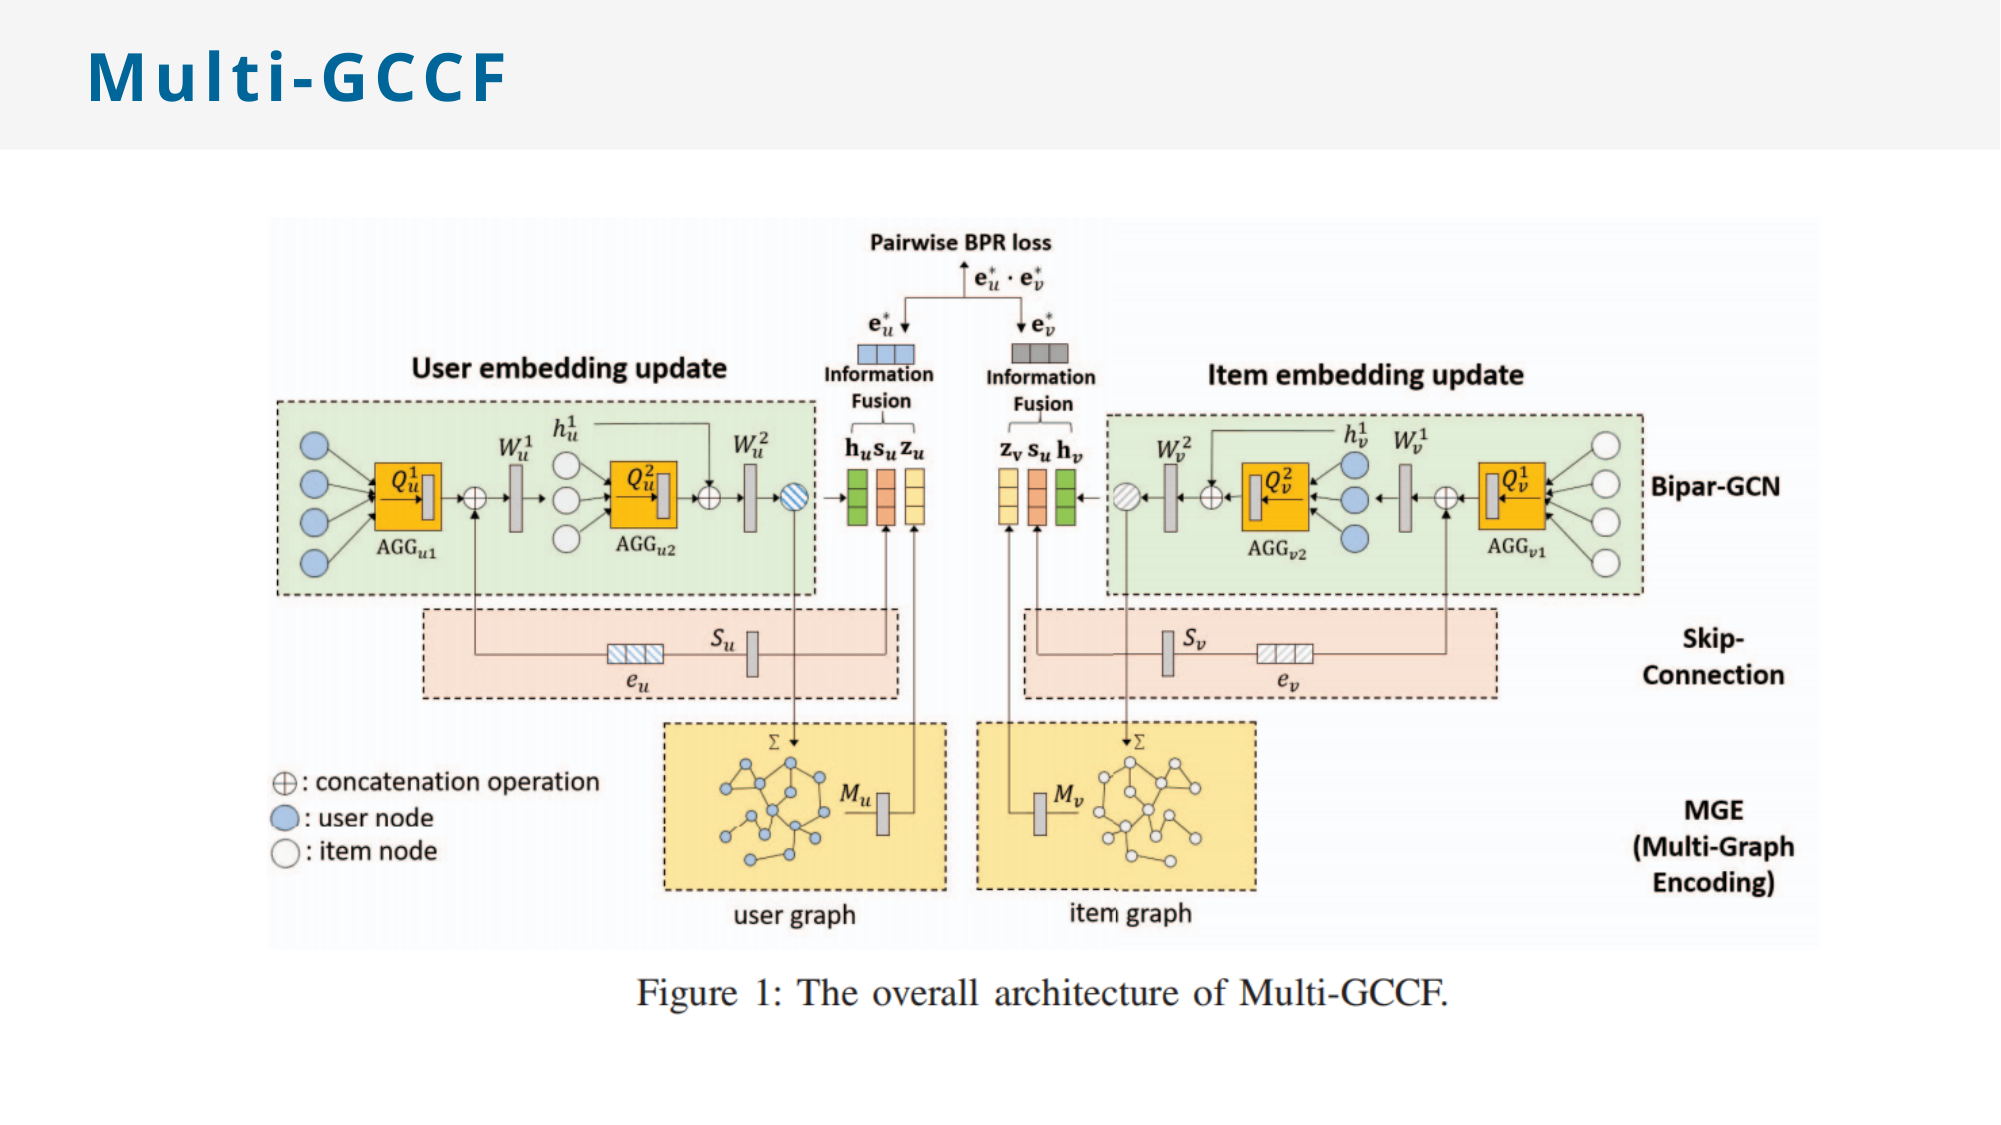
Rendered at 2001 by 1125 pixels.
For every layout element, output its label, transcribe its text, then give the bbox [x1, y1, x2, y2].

picture [162, 166, 1878, 1023]
text_box Multi-GCCF [75, 24, 1925, 125]
text_box [0, 0, 2000, 151]
